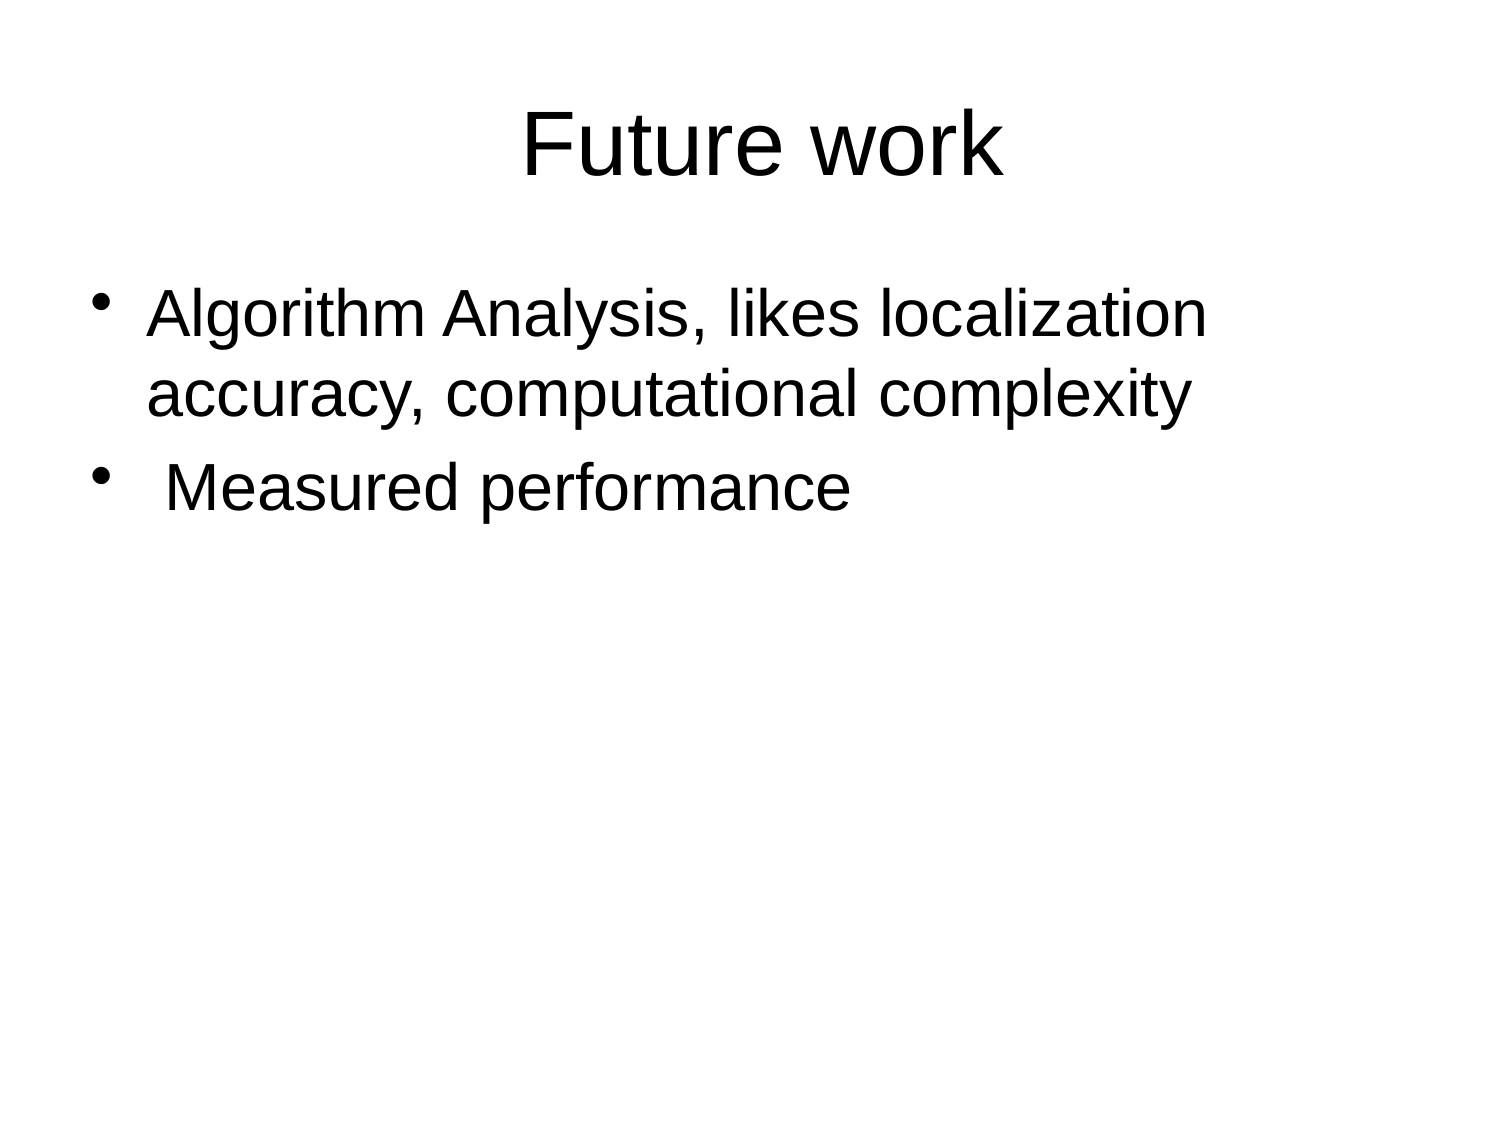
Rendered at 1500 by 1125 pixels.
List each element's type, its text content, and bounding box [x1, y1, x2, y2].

title Future work [75, 45, 1425, 233]
list Algorithm Analysis, likes localization accuracy, computational complexity Measured performance [75, 262, 1425, 1005]
